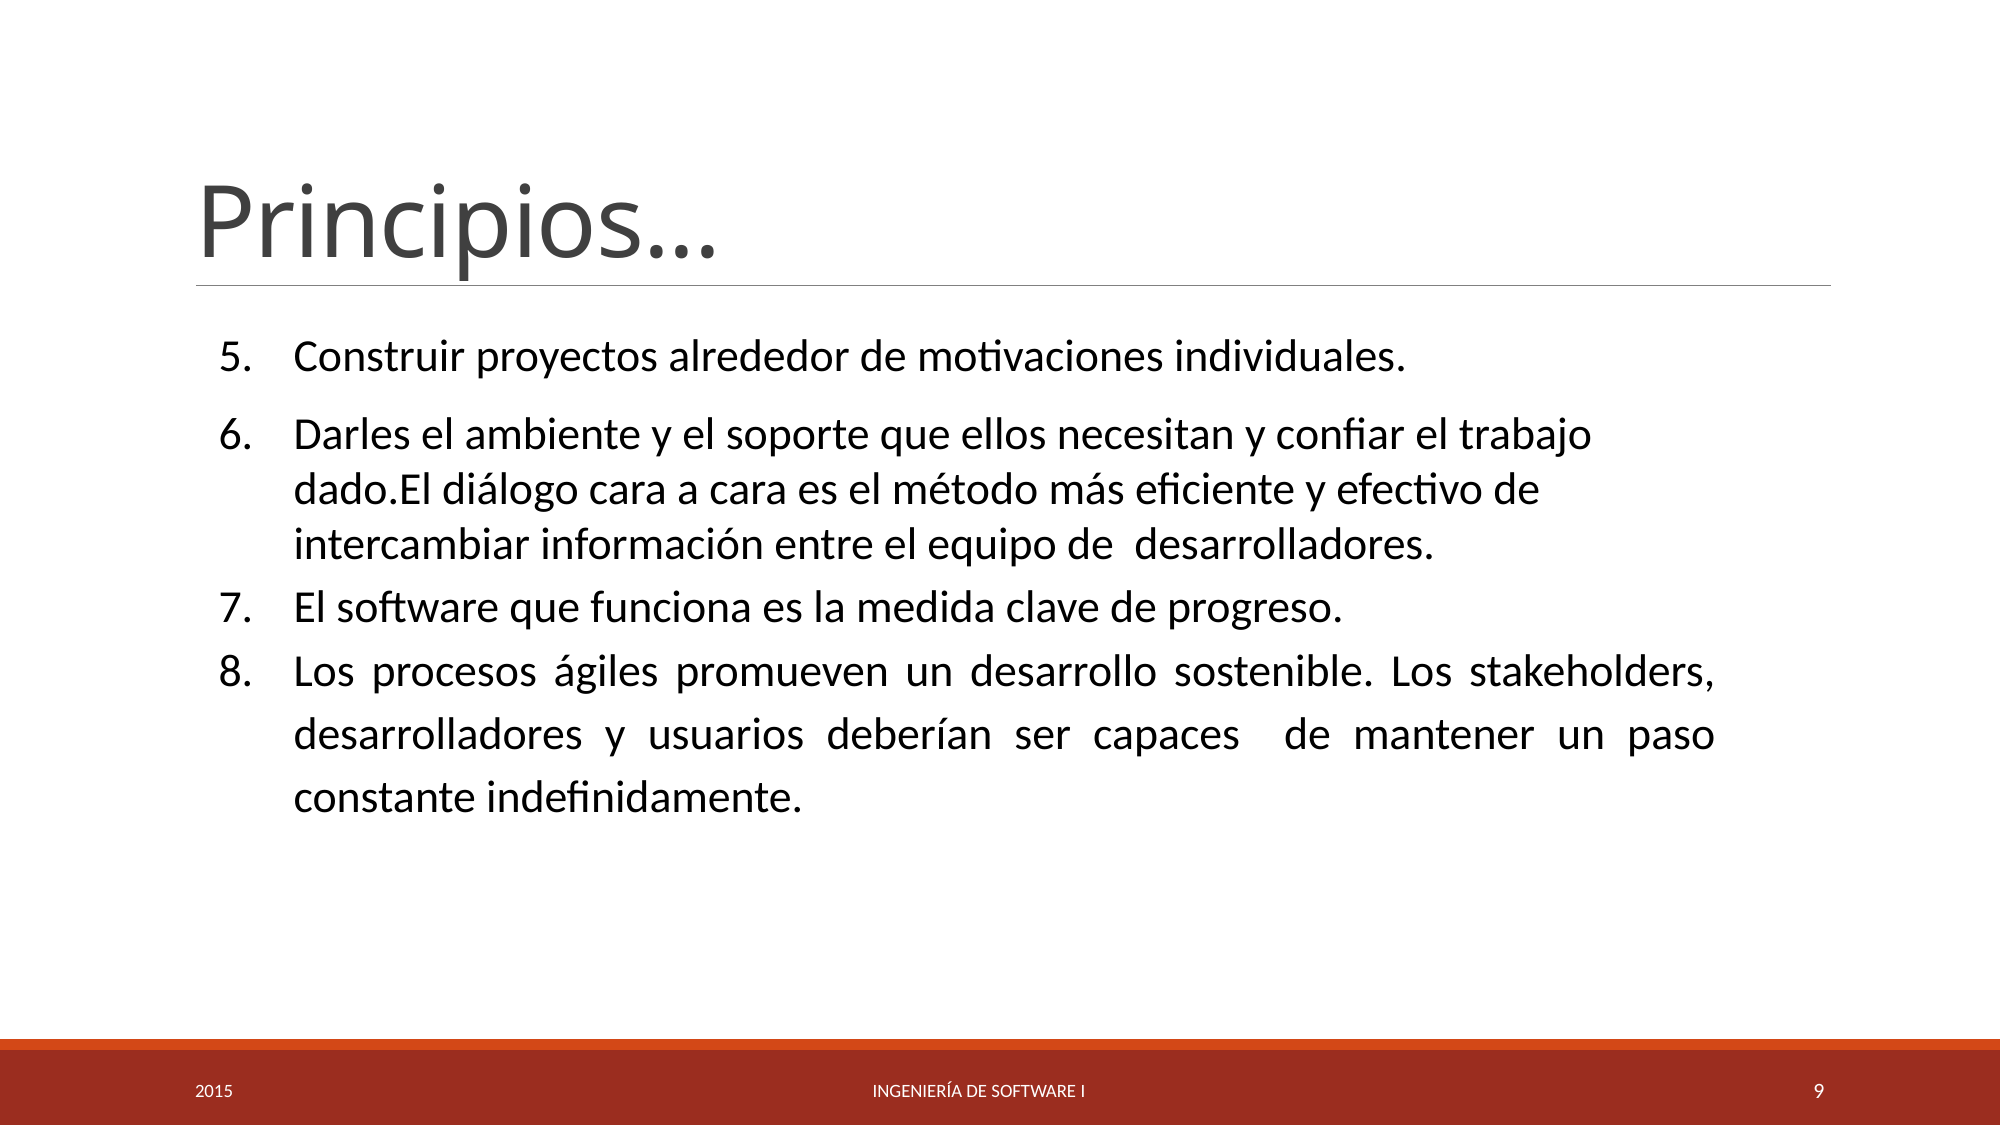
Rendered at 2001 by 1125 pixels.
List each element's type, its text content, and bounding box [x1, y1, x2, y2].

title Principios... [180, 47, 1830, 285]
text_box Construir proyectos alrededor de motivaciones individuales. Darles el ambiente y el soporte que ellos necesitan y confiar el trabajo dado.El diálogo cara a cara es el método más eficiente y efectivo de intercambiar información entre el equipo de desarrolladores. El software que funciona es la medida clave de progreso. Los procesos ágiles promueven un desarrollo sostenible. Los stakeholders, desarrolladores y usuarios deberían ser capaces de mantener un paso constante indefinidamente. [73, 318, 1732, 893]
slide_number 9 [1624, 1059, 1840, 1120]
slide_number 2015 [180, 1059, 586, 1120]
footer Ingeniería de Software I [604, 1059, 1396, 1120]
